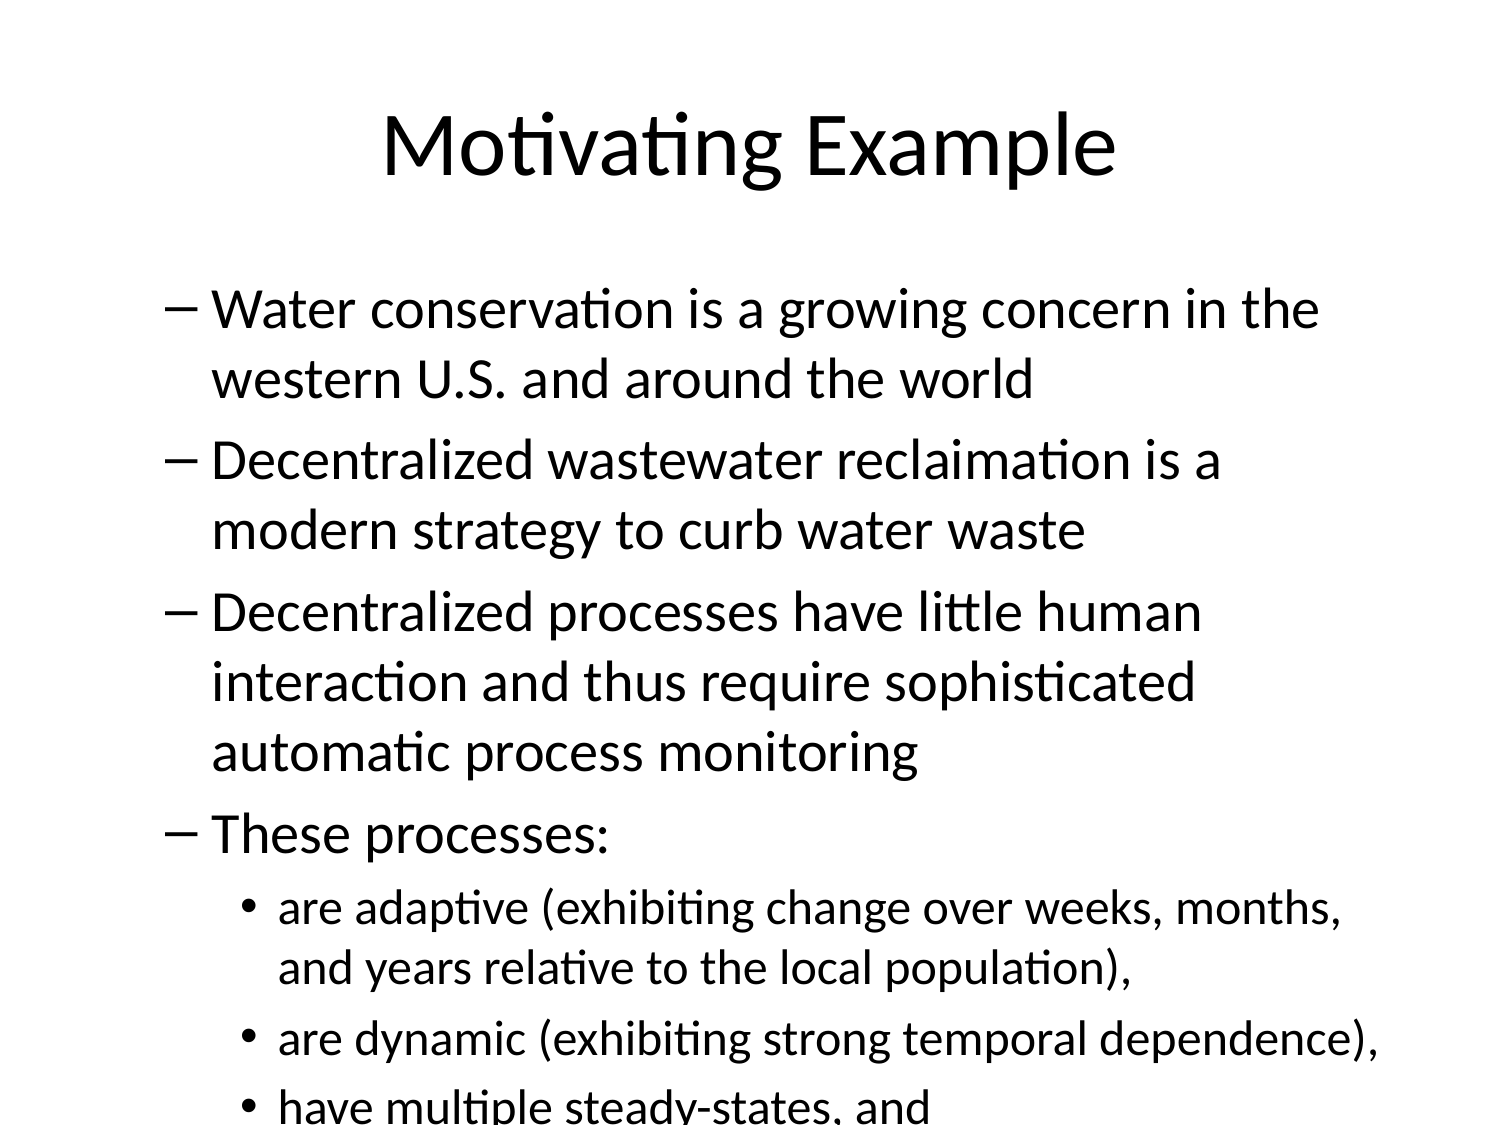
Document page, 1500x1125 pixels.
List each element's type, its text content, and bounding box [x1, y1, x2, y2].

list Water conservation is a growing concern in the western U.S. and around the world Decentralized wastewater reclaimation is a modern strategy to curb water waste Decentralized processes have little human interaction and thus require sophisticated automatic process monitoring These processes: are adaptive (exhibiting change over weeks, months, and years relative to the local population), are dynamic (exhibiting strong temporal dependence), have multiple steady-states, and use redundant sensors (multiple highly-correlated features) [75, 262, 1425, 1005]
title Motivating Example [75, 45, 1425, 233]
